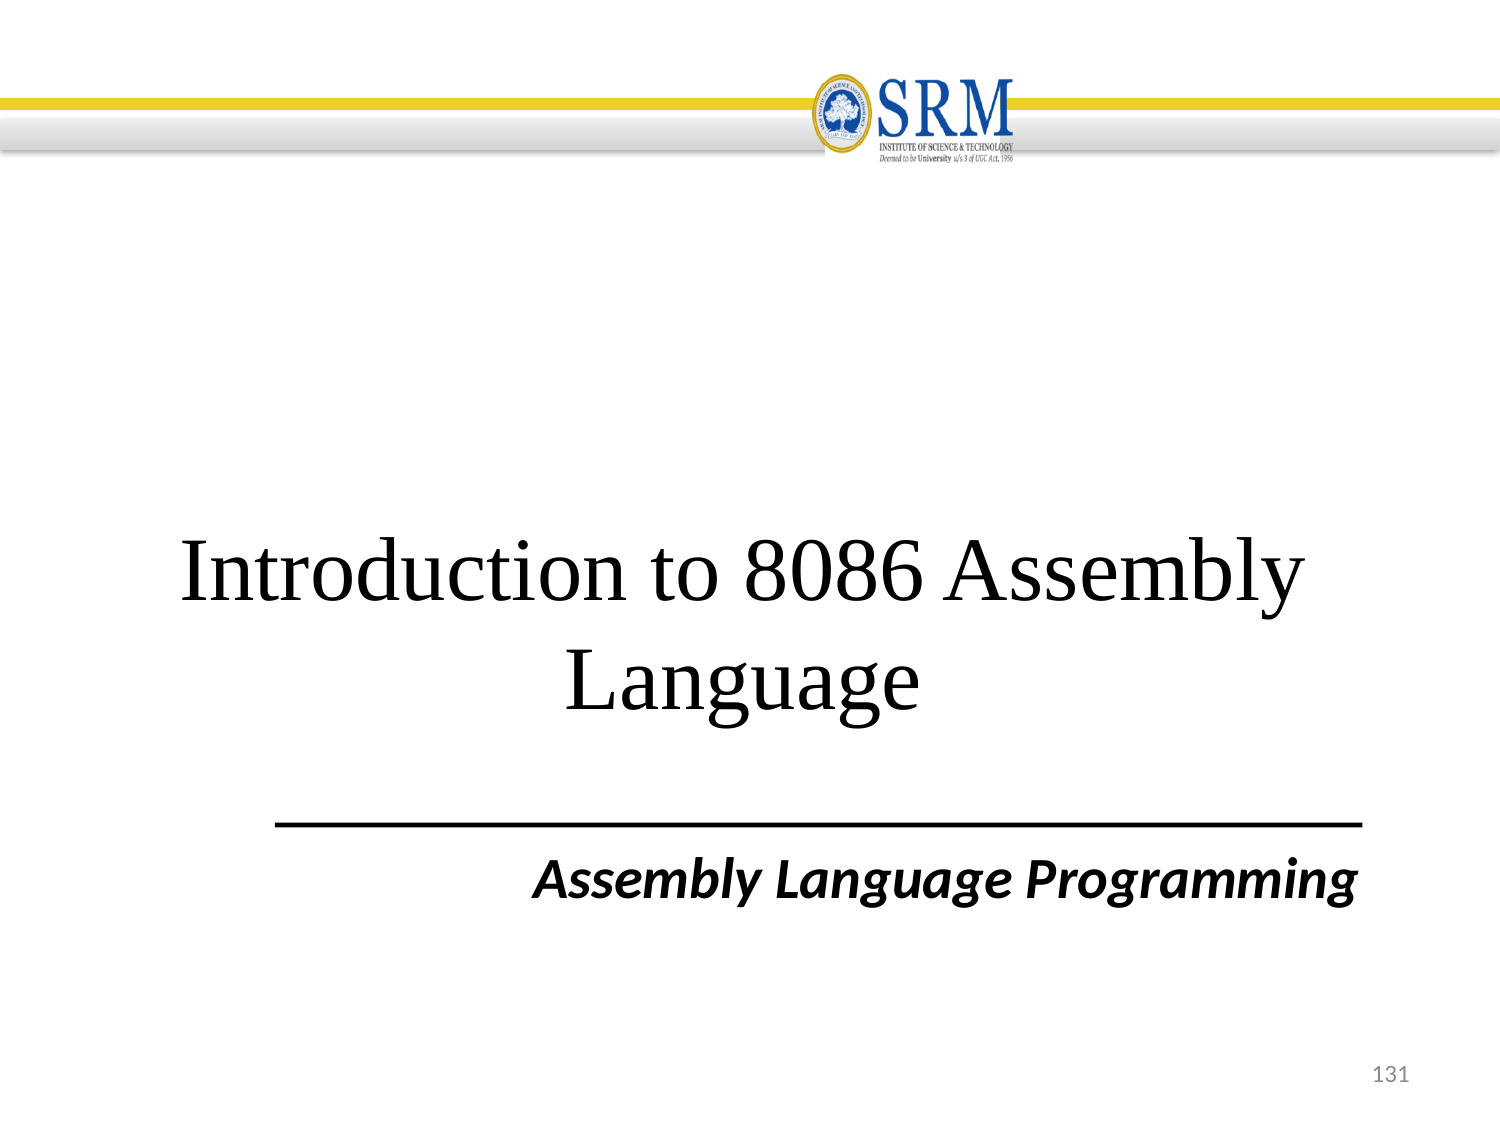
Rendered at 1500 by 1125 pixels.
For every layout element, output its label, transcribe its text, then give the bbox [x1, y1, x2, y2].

subtitle Assembly Language Programming [99, 832, 1375, 1083]
slide_number 131 [1074, 1042, 1425, 1103]
title Introduction to 8086 Assembly Language [112, 501, 1375, 737]
picture [812, 74, 1013, 163]
